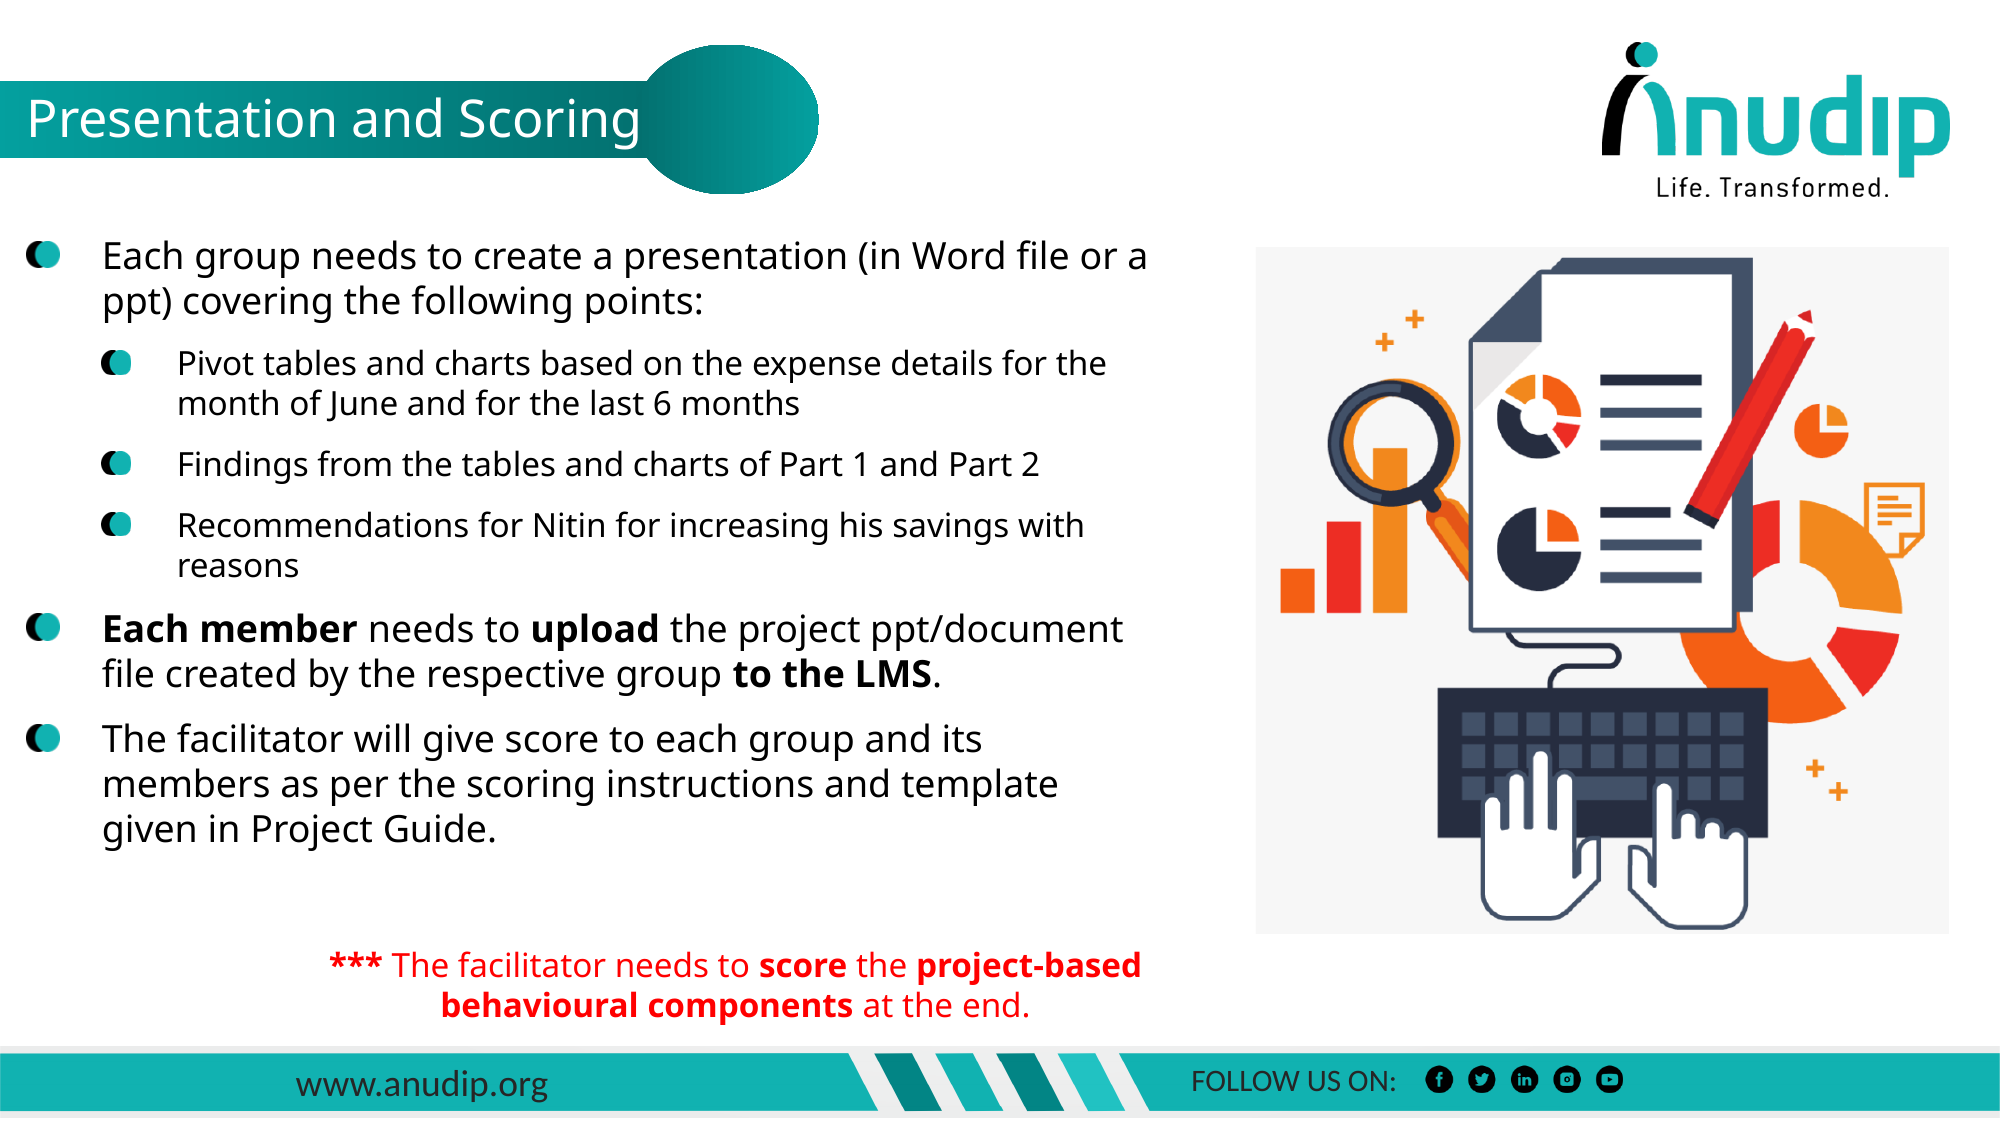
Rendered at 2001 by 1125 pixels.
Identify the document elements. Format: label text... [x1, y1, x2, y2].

picture [101, 350, 131, 375]
text_box *** The facilitator needs to score the project-based behavioural components at the end. [215, 936, 1256, 1032]
picture [26, 724, 60, 752]
picture [101, 512, 131, 536]
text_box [0, 1046, 2000, 1118]
list Each group needs to create a presentation (in Word file or a ppt) covering the following points: Pivot tables and charts based on the expense details for the month of June and for the last 6 months Findings from the tables and charts of Part 1 and Part 2 Recommendations for Nitin for increasing his savings with reasons Each member needs to upload the project ppt/document file created by the respective group to the LMS. The facilitator will give score to each group and its members as per the scoring instructions and template given in Project Guide. [11, 224, 1176, 921]
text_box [0, 44, 819, 195]
picture [1602, 42, 1950, 197]
picture [101, 451, 131, 475]
picture [26, 241, 60, 268]
picture [1255, 247, 1949, 934]
picture [26, 613, 60, 641]
